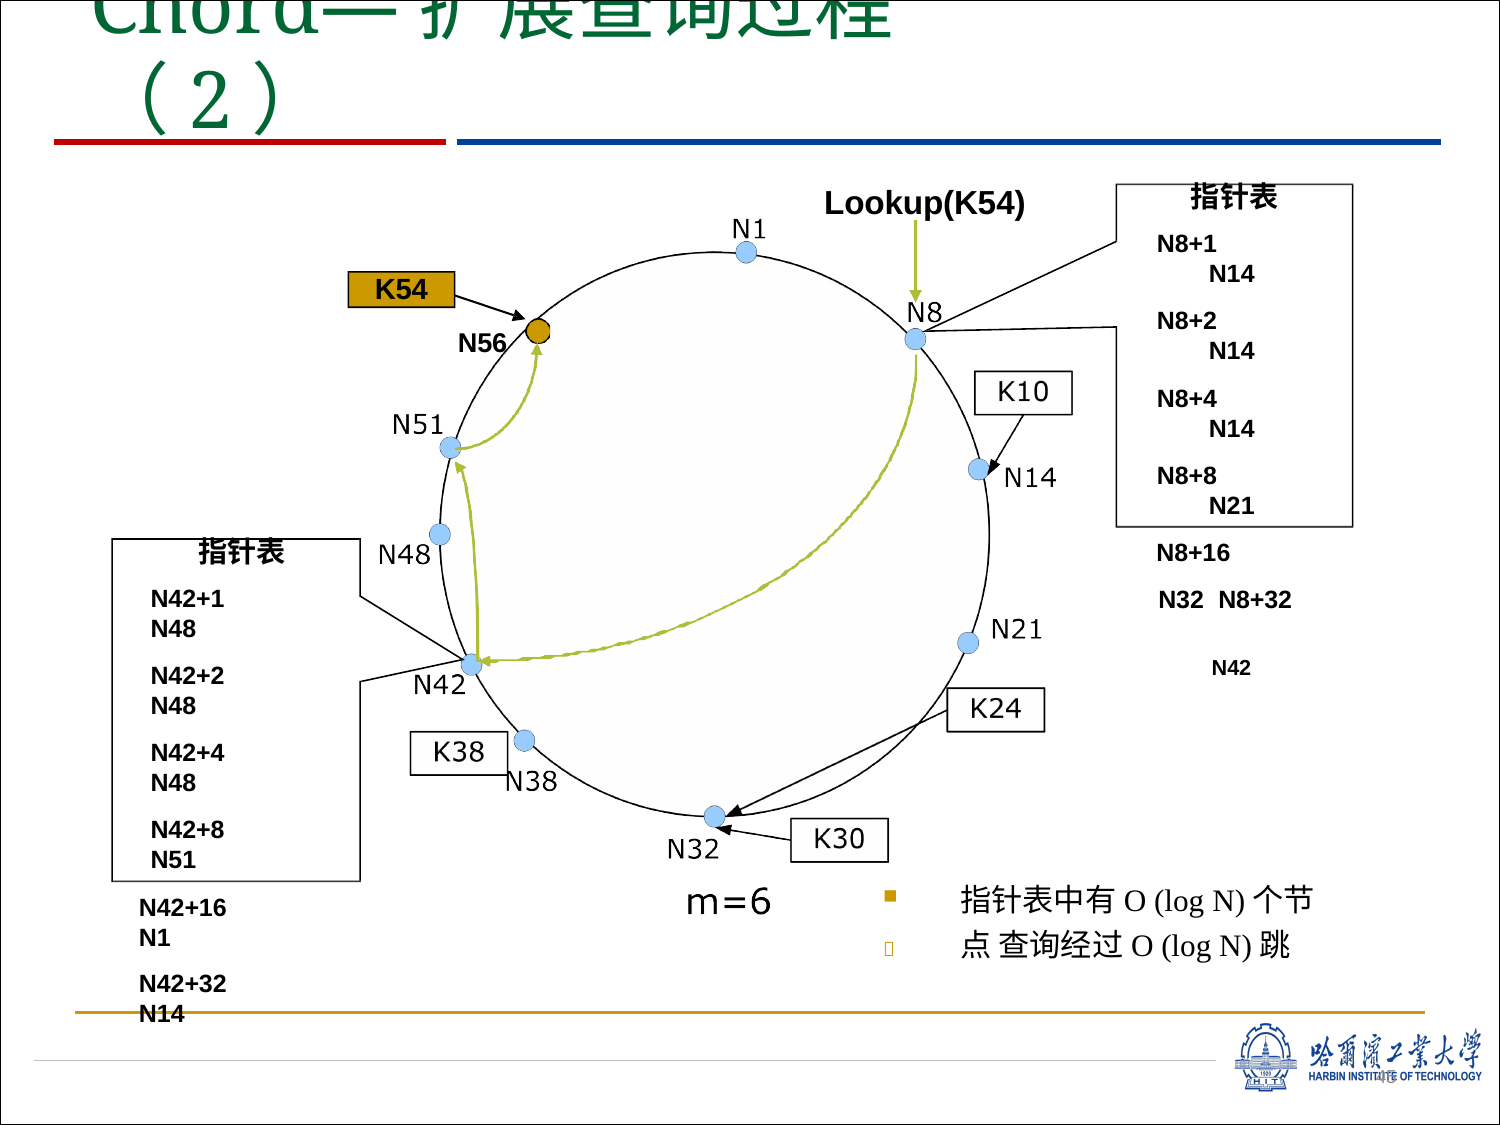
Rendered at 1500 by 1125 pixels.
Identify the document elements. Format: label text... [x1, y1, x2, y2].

text_box [0, 0, 1500, 1125]
slide_number 45 [1059, 746, 1397, 1125]
